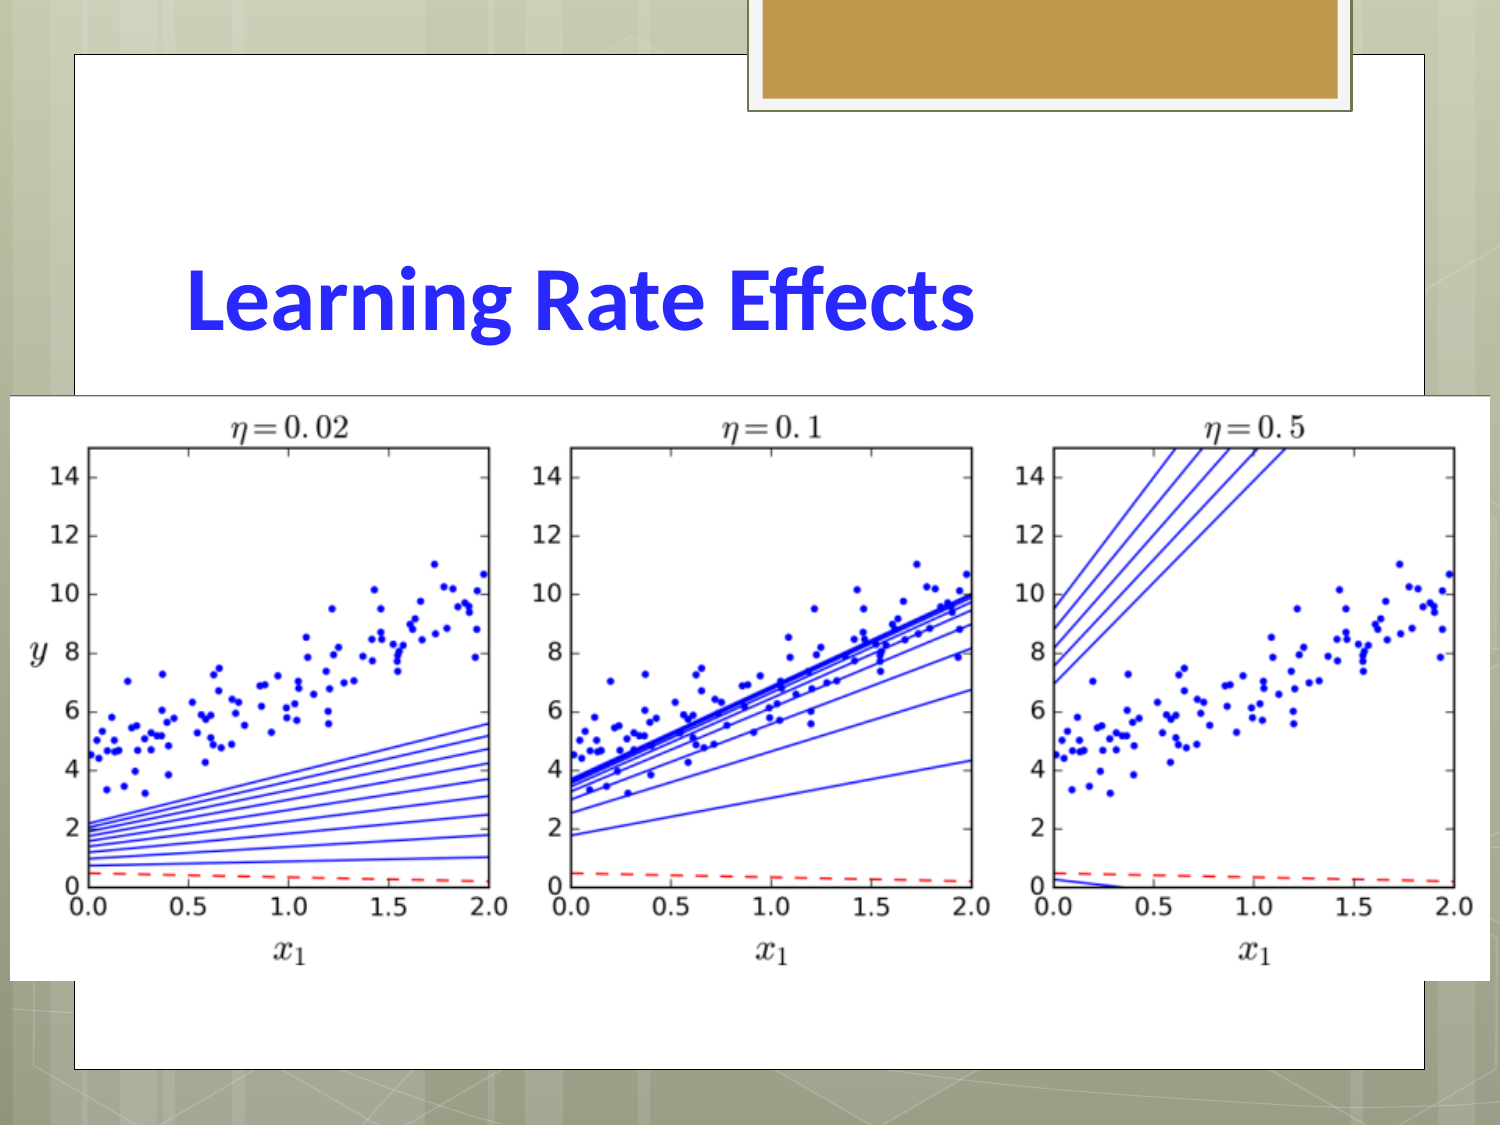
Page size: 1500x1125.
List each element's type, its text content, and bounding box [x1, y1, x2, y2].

title Learning Rate Effects [171, 168, 1324, 357]
picture [9, 395, 1491, 981]
